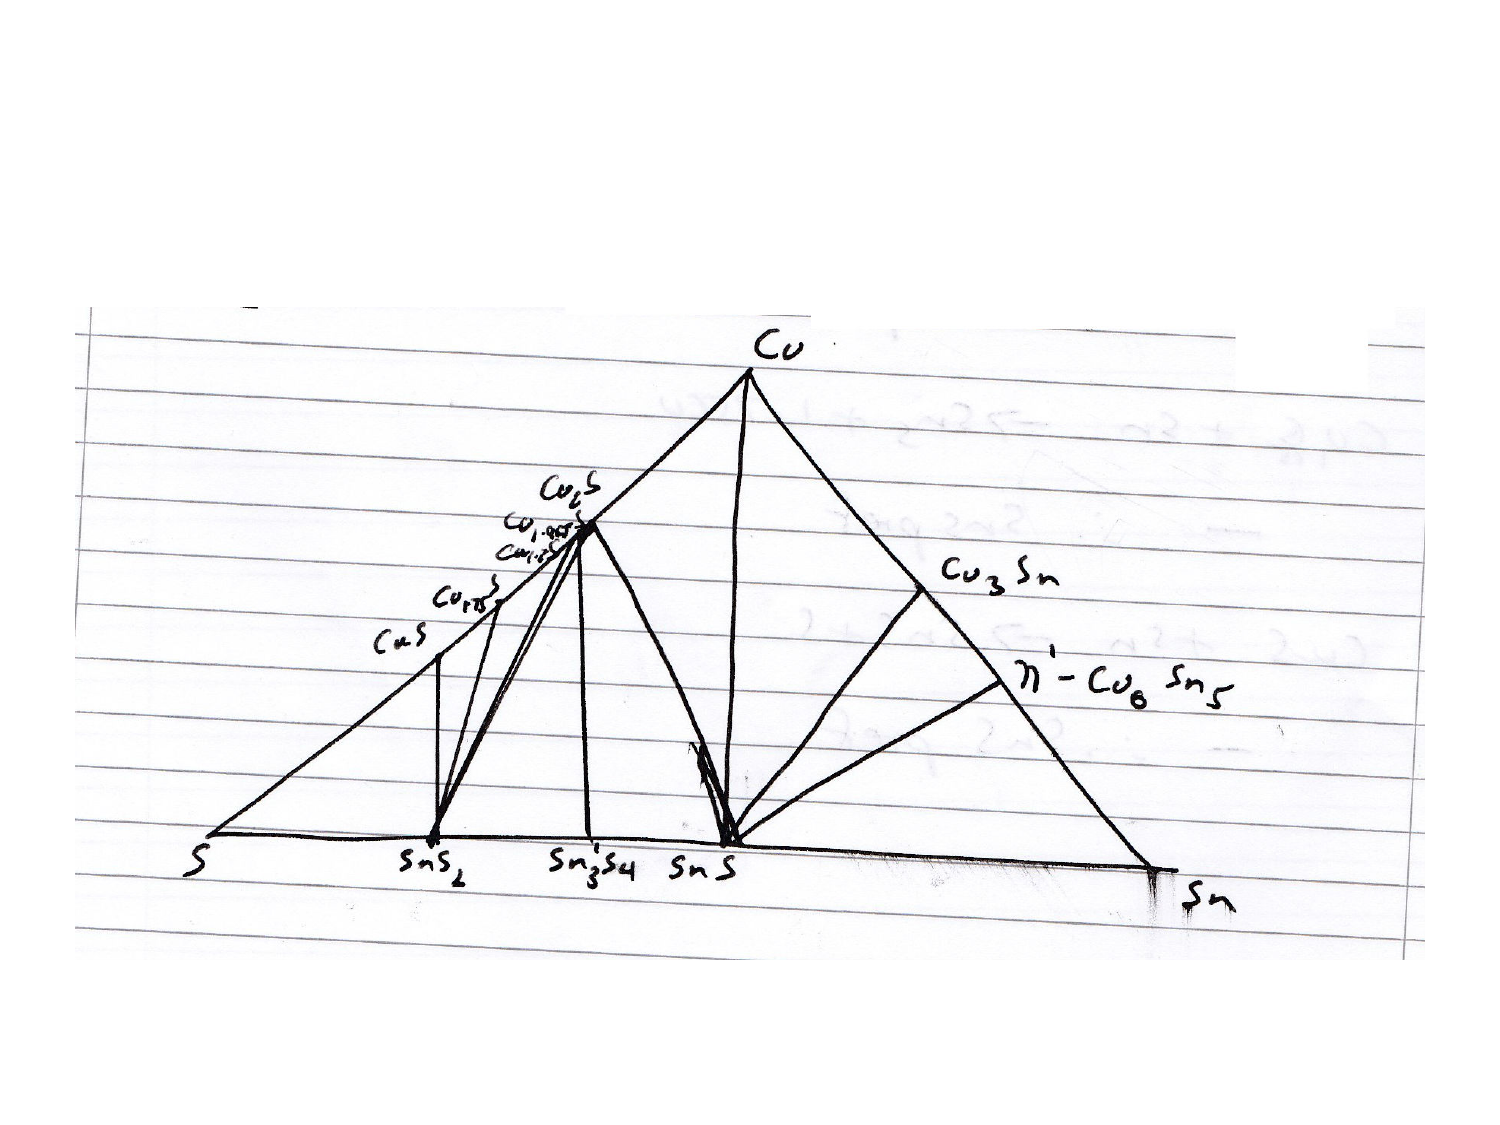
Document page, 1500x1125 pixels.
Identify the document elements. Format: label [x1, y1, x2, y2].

list [74, 307, 1426, 961]
